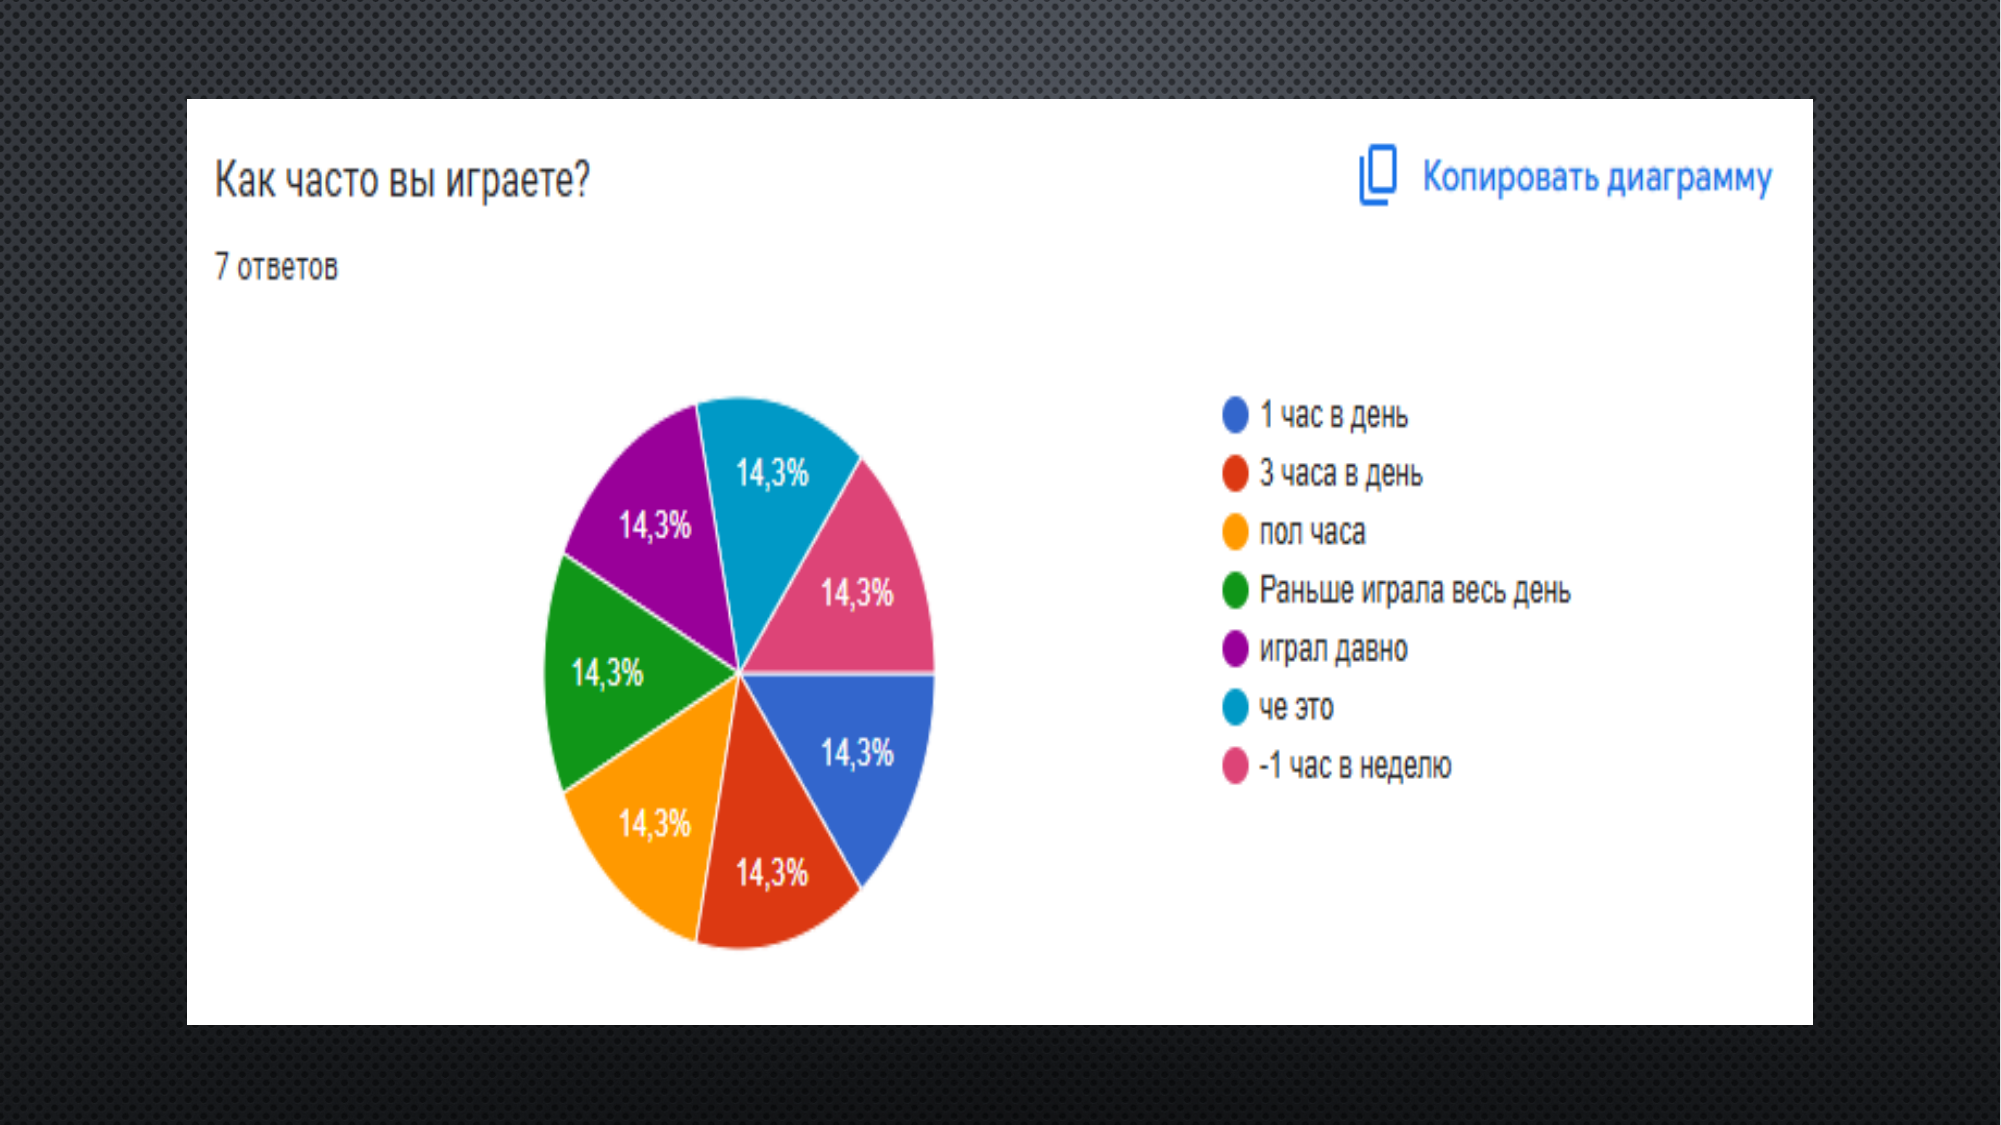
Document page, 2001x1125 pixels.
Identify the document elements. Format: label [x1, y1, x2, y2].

list [186, 99, 1813, 1026]
